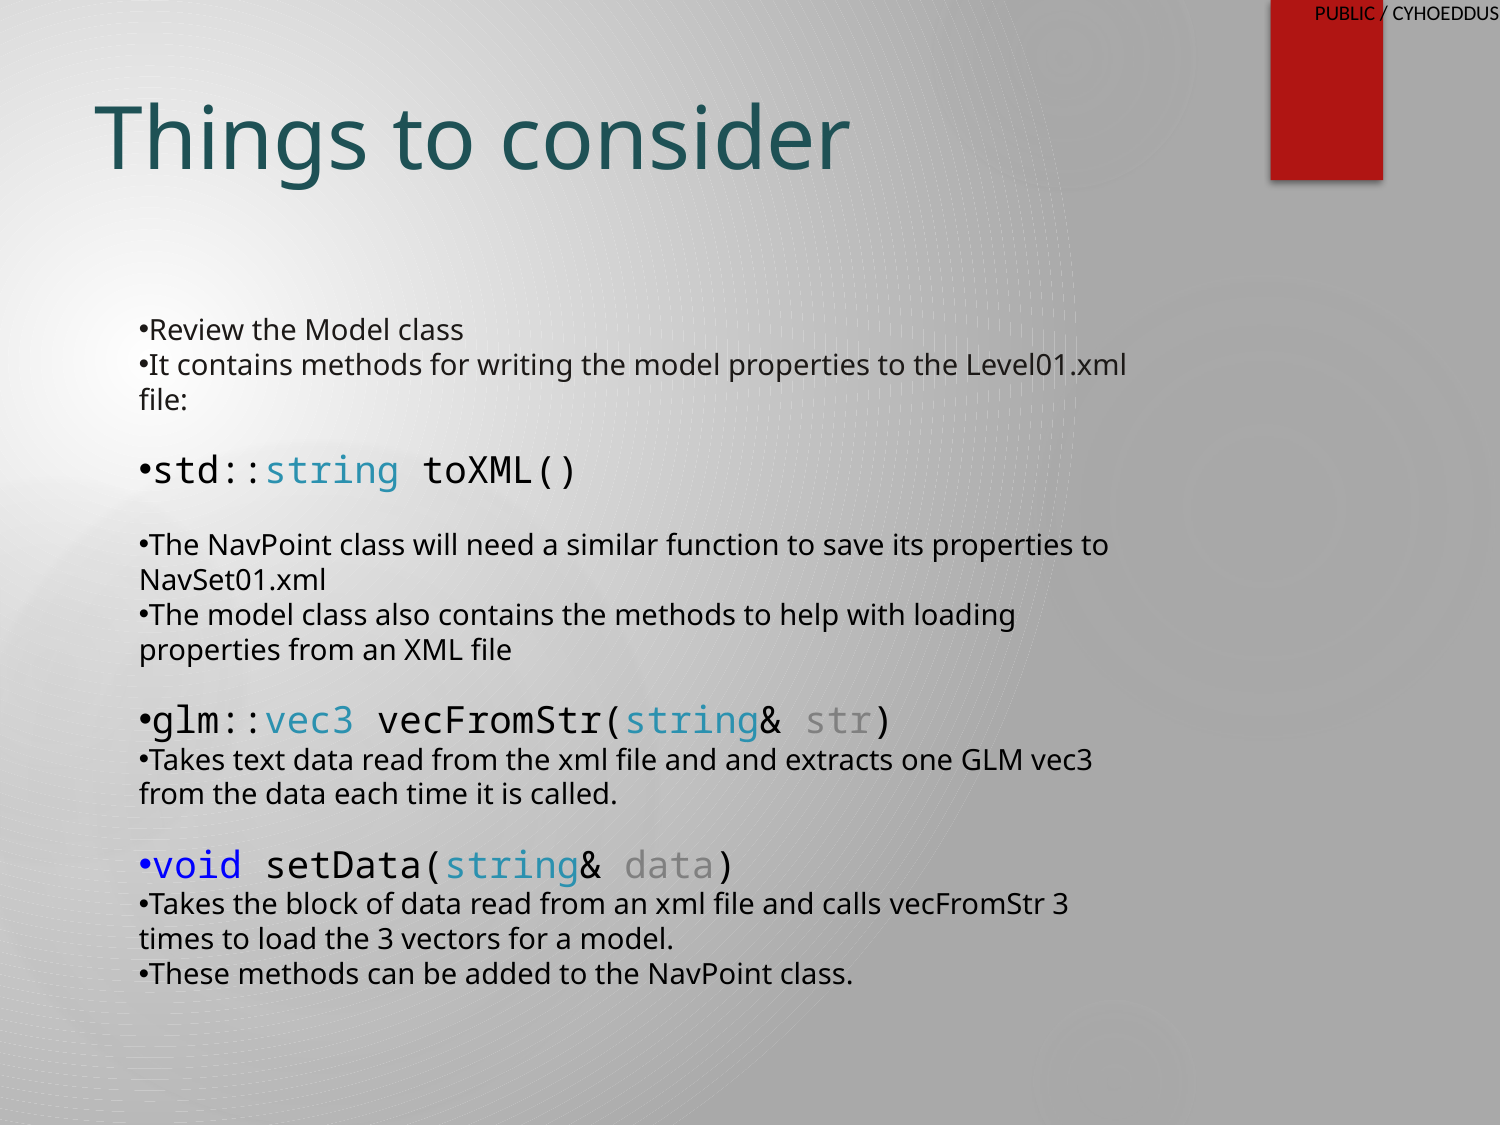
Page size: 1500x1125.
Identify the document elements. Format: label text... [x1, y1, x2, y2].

text_box Review the Model class It contains methods for writing the model properties to the Level01.xml file: std::string toXML() The NavPoint class will need a similar function to save its properties to NavSet01.xml The model class also contains the methods to help with loading properties from an XML file glm::vec3 vecFromStr(string& str) Takes text data read from the xml file and and extracts one GLM vec3 from the data each time it is called. void setData(string& data) Takes the block of data read from an xml file and calls vecFromStr 3 times to load the 3 vectors for a model. These methods can be added to the NavPoint class. [123, 304, 1152, 1125]
title Things to consider [79, 74, 1237, 304]
